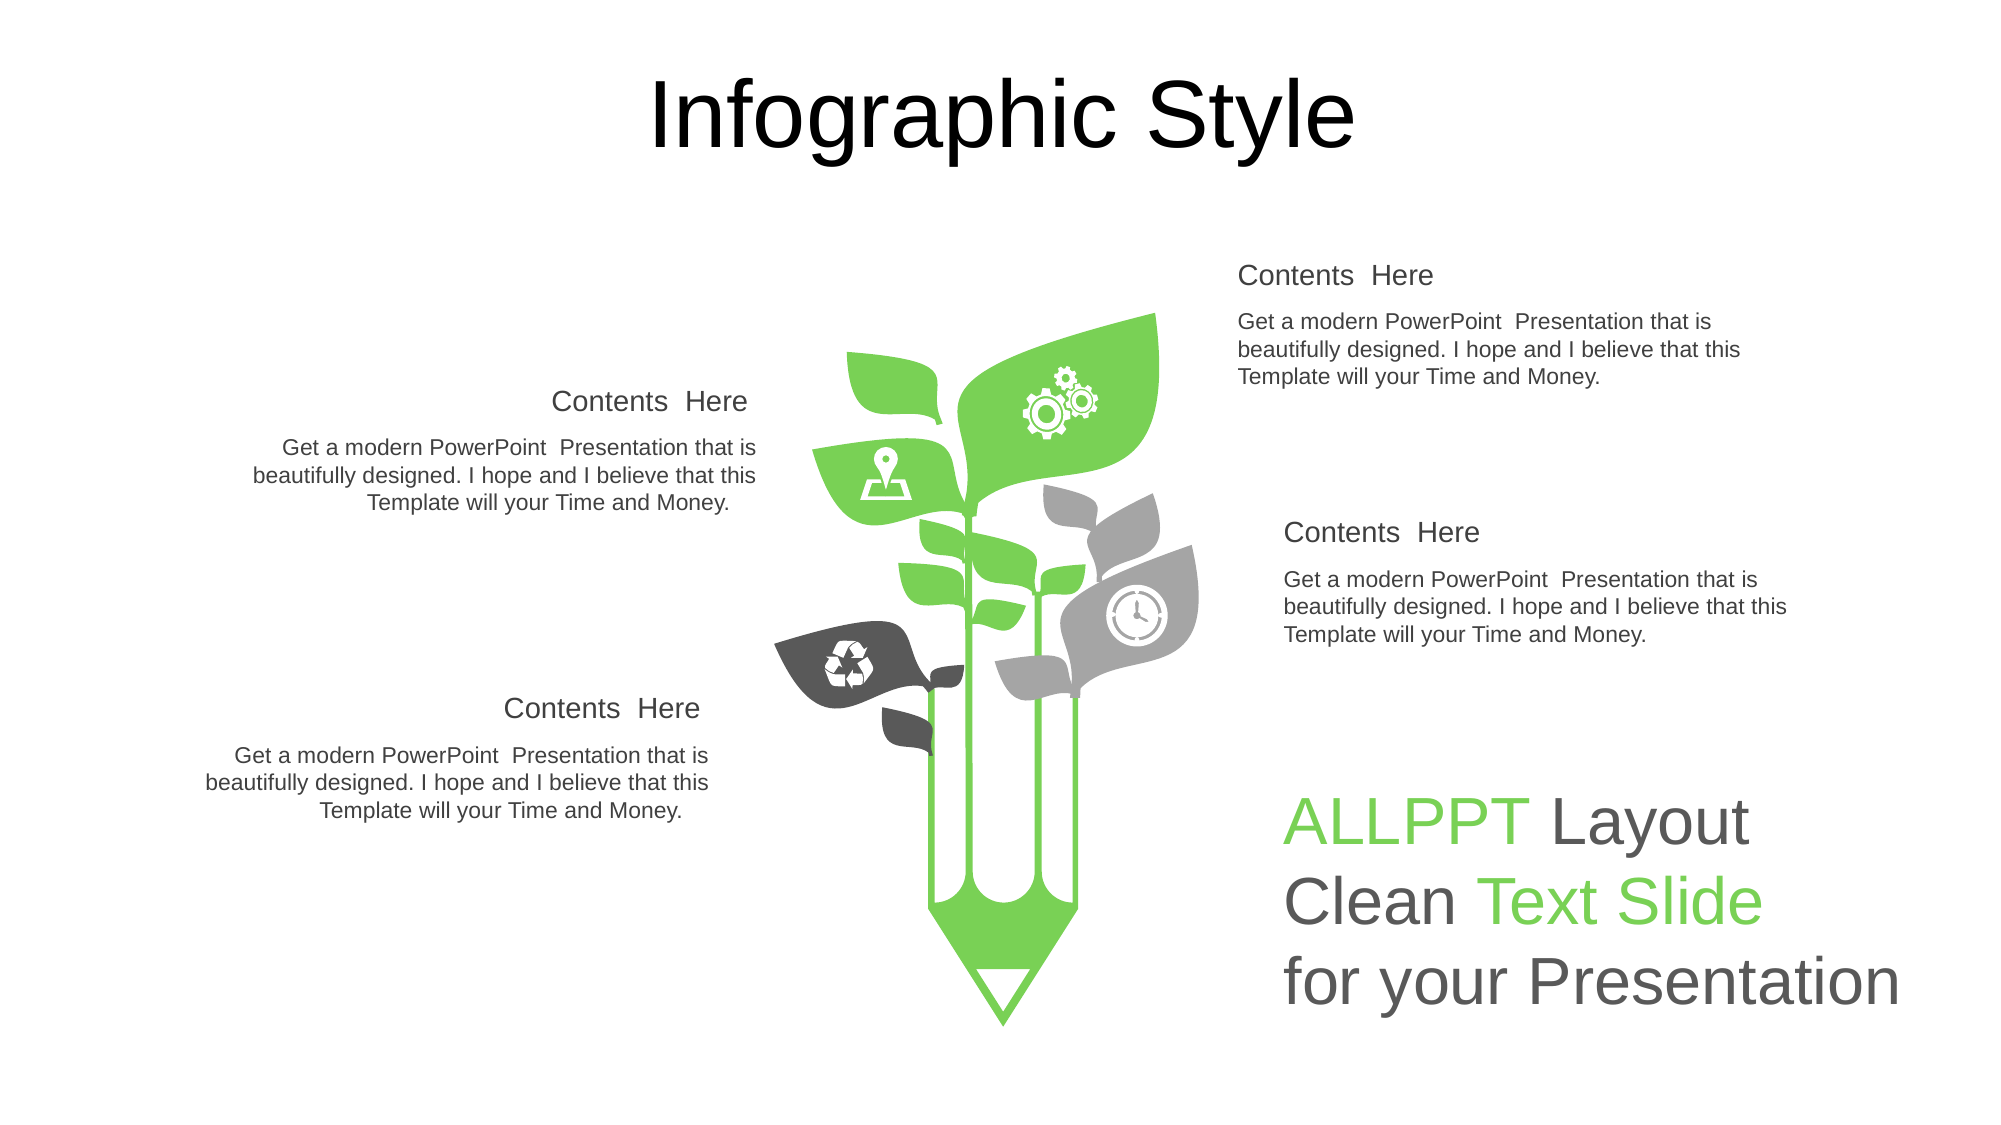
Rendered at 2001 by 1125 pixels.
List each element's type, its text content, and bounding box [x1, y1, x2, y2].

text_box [159, 375, 772, 525]
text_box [781, 343, 1217, 1027]
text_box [112, 682, 724, 832]
list Infographic Style [53, 55, 1952, 175]
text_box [1268, 506, 1881, 656]
text_box ALLPPT Layout Clean Text Slide for your Presentation [1268, 770, 1952, 1026]
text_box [1222, 248, 1835, 398]
